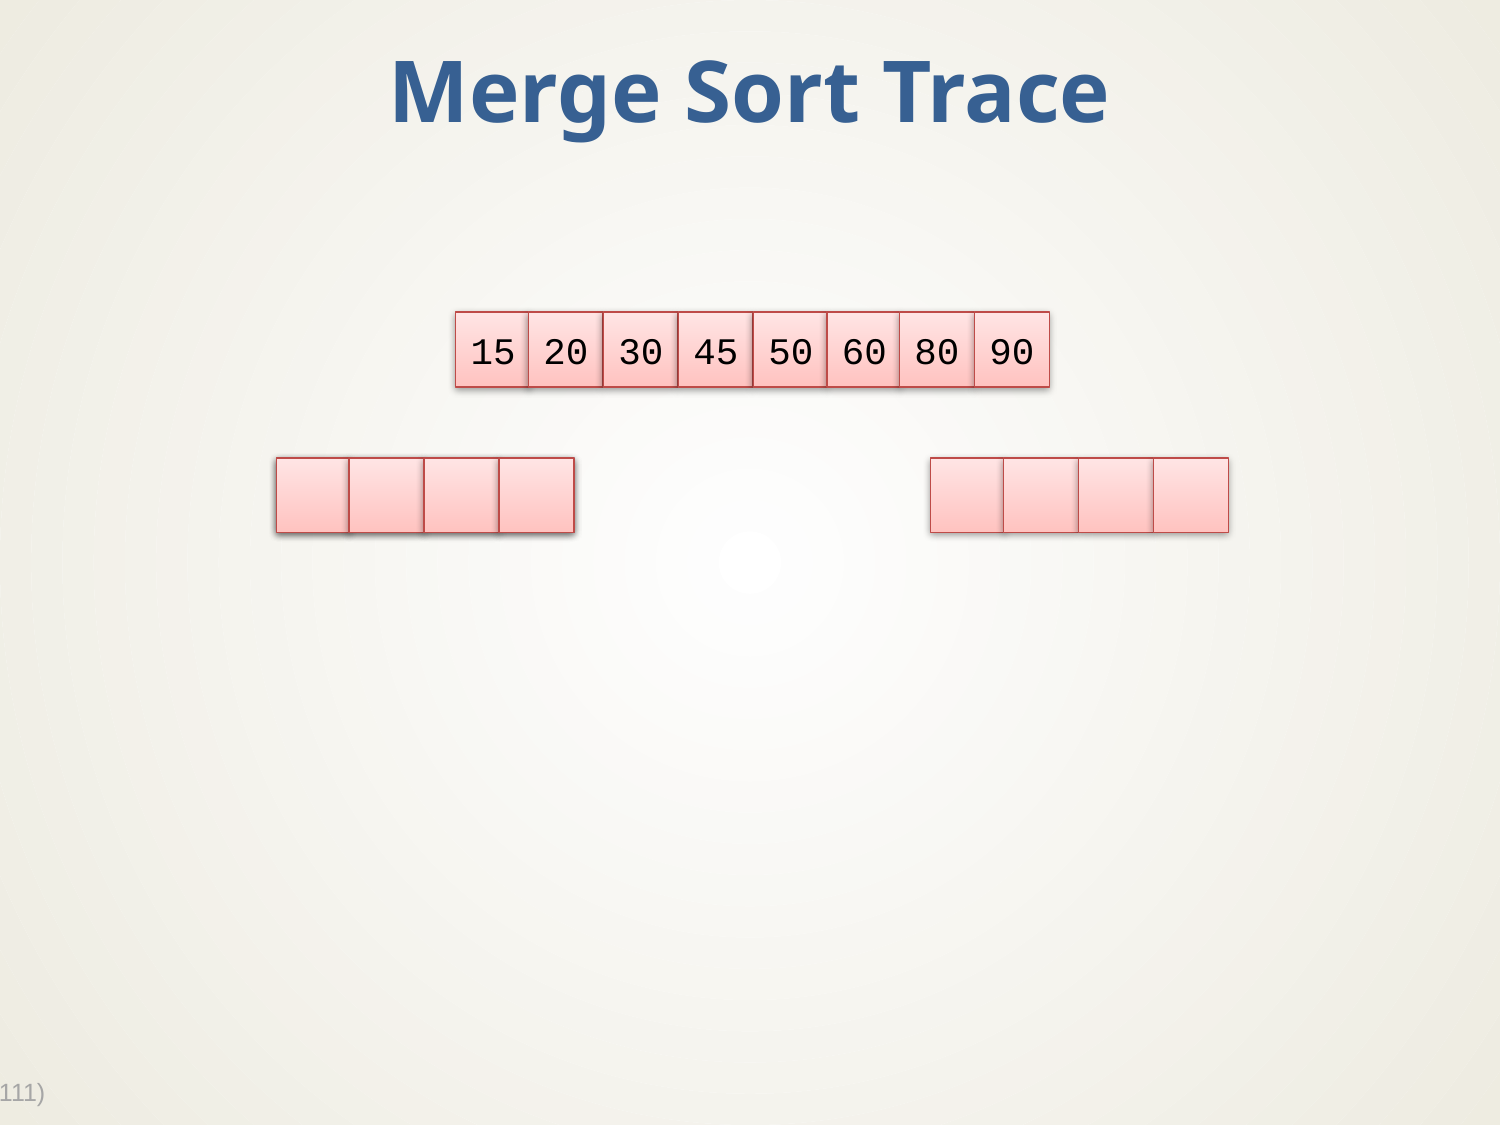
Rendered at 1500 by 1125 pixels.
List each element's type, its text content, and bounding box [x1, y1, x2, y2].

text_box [276, 457, 575, 533]
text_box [455, 311, 1050, 388]
title Merge Sort Trace [0, 24, 1500, 166]
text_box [930, 457, 1229, 533]
